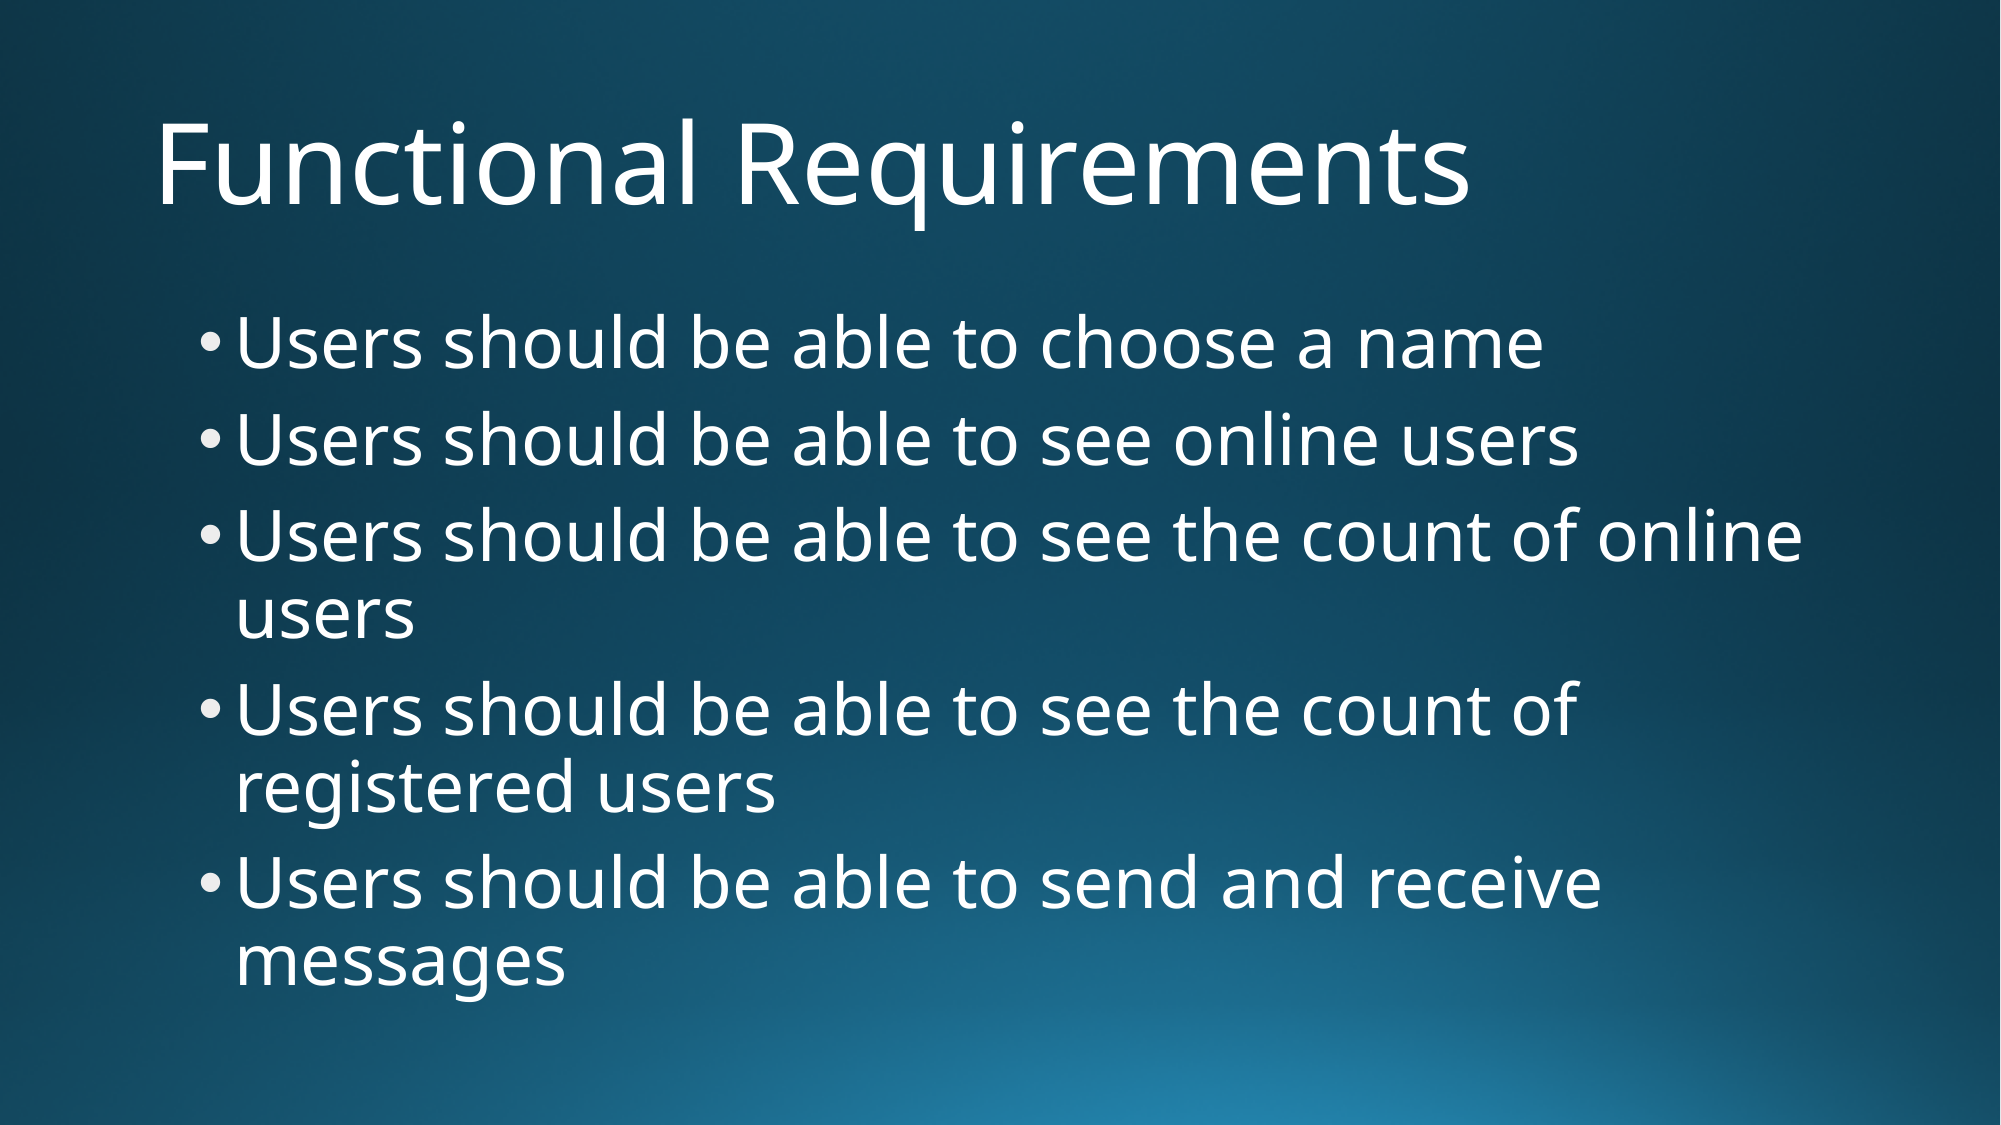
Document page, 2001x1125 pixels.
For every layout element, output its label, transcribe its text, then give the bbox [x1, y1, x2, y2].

list Users should be able to choose a name Users should be able to see online users Users should be able to see the count of online users Users should be able to see the count of registered users Users should be able to send and receive messages [183, 299, 1863, 1014]
title Functional Requirements [137, 59, 1863, 278]
picture [0, 0, 2001, 1125]
